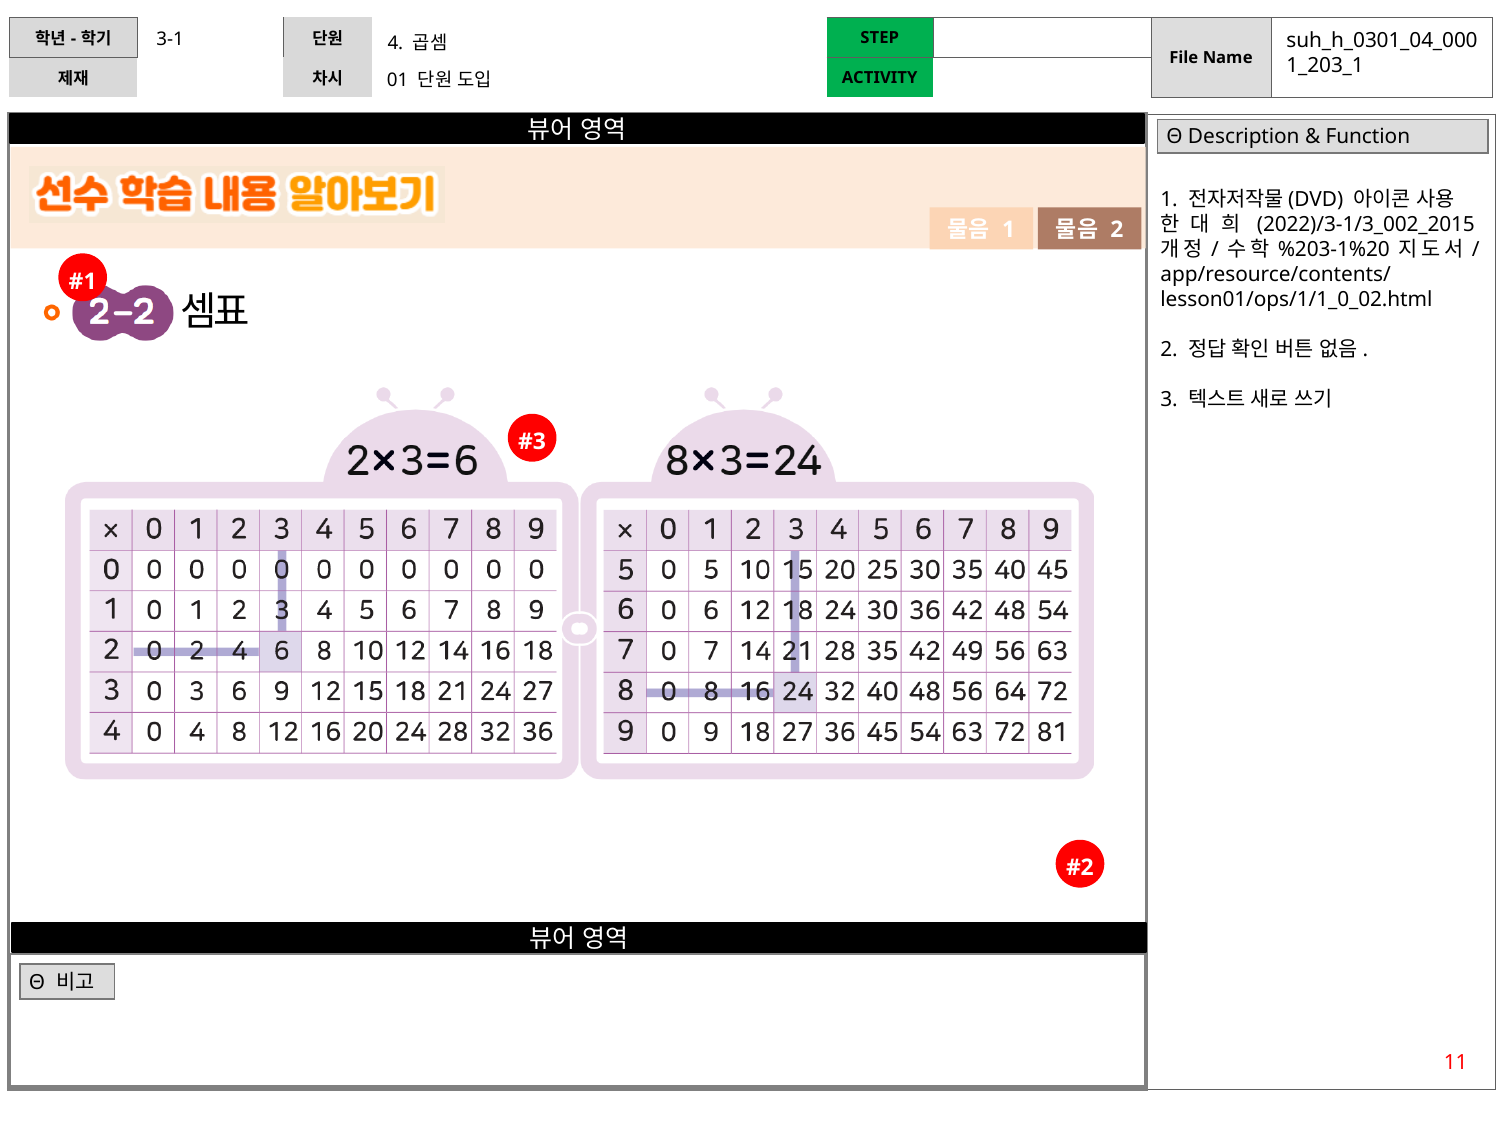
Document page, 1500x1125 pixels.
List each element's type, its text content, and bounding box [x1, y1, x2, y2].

text_box #1 [56, 251, 109, 289]
text_box [1145, 160, 1500, 251]
text_box 물음 2 [1036, 205, 1143, 251]
text_box suh_h_0301_04_0001_203_1 [1271, 18, 1500, 84]
picture [57, 379, 1107, 791]
text_box 곱셈표 [185, 278, 1134, 342]
picture [29, 166, 445, 223]
text_box 4. 곱셈 [372, 23, 828, 48]
text_box 3-1 [141, 18, 284, 55]
text_box 1. 전자저작물(DVD) 아이콘 사용 한대희(2022)/3-1/3_002_2015개정/수학%203-1%20지도서/app/resource/contents/lesson01/ops/1/1_0_02.html 2. 정답 확인 버튼 없음. 3. 텍스트 새로 쓰기 [1145, 178, 1495, 469]
text_box [9, 145, 1148, 251]
text_box 01 단원 도입 [372, 60, 821, 96]
text_box #2 [1053, 837, 1107, 890]
picture [64, 272, 182, 345]
picture [40, 301, 61, 323]
text_box 물음 1 [928, 205, 1035, 251]
table_header Θ Description & Function [1158, 120, 1487, 152]
